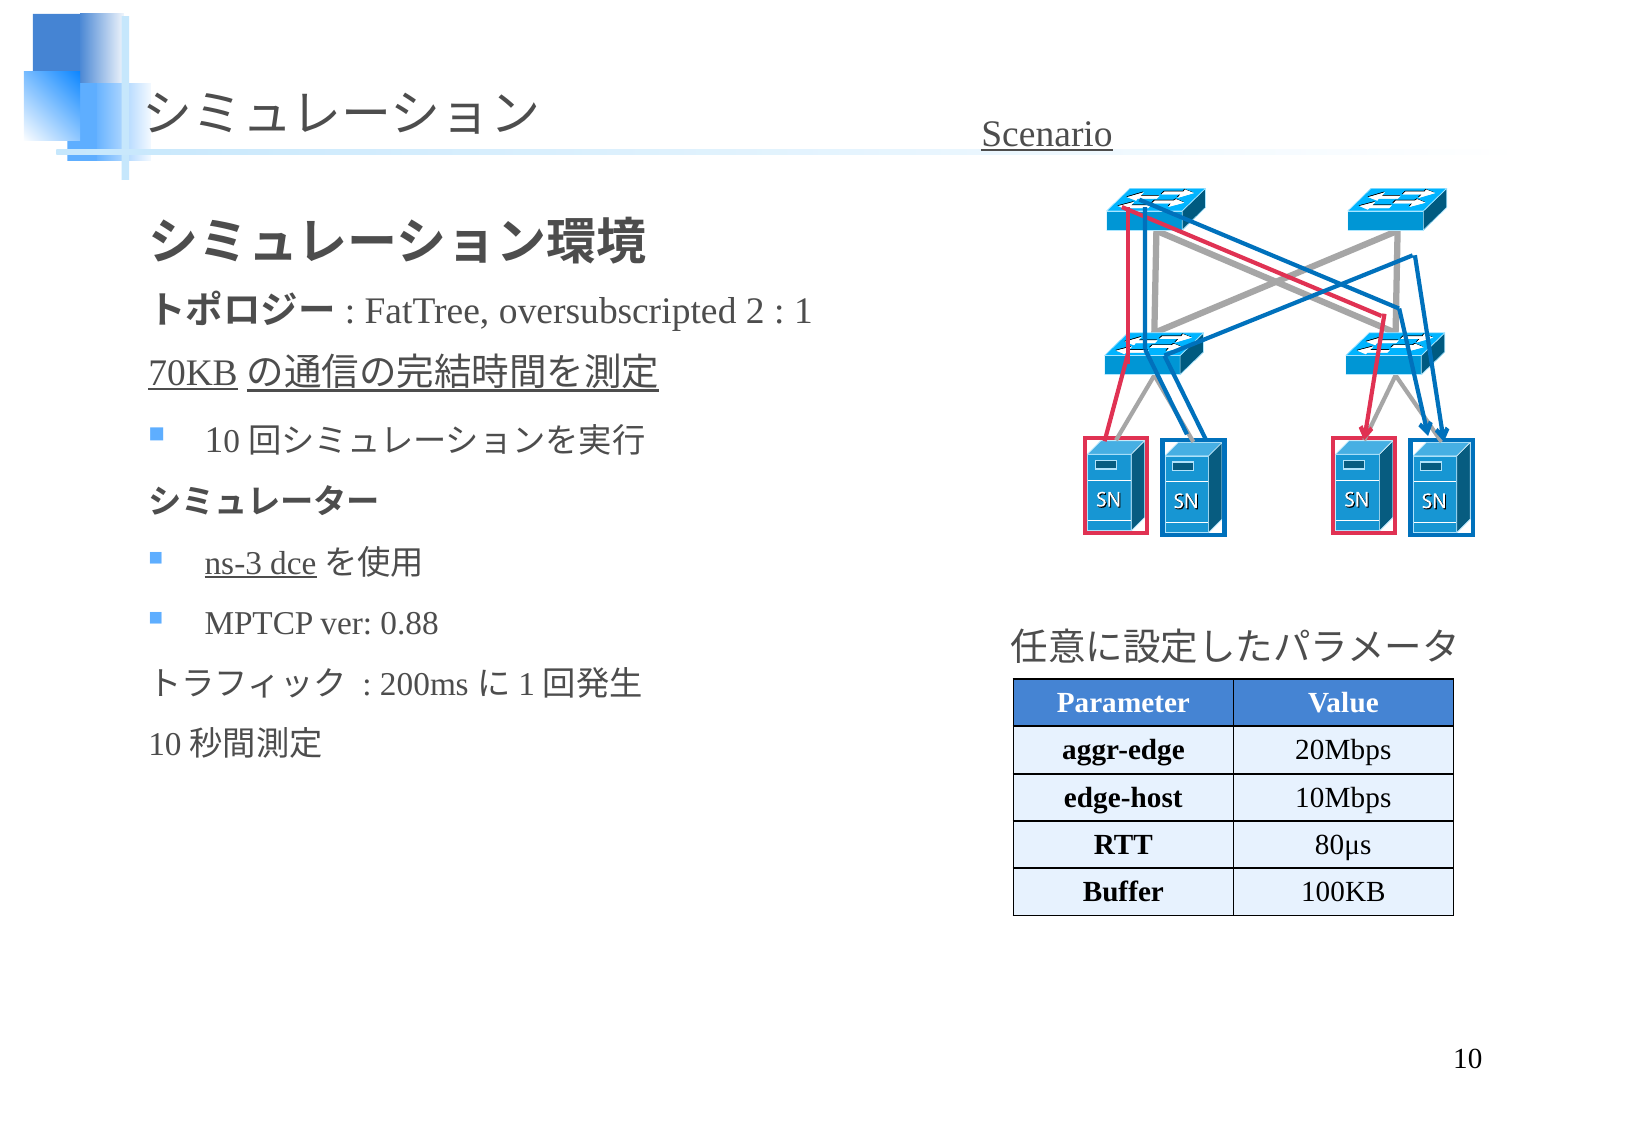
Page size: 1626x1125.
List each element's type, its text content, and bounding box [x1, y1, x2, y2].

table_cell 100KB [1234, 869, 1453, 915]
table_cell 10Mbps [1234, 775, 1453, 820]
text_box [1429, 255, 1445, 443]
slide_number 10 [1159, 1035, 1498, 1083]
table_cell RTT [1014, 822, 1233, 867]
table_cell 80μs [1234, 822, 1453, 867]
list シミュレーション環境 トポロジー: FatTree, oversubscripted 2 : 1 70KBの通信の完結時間を測定 10回シミュレーションを実行 シミュレーター ns-3 dceを使用 MPTCP ver: 0.88 トラフィック : 200msに1回発生 10秒間測定 [133, 189, 1492, 693]
title シミュレーション [127, 54, 1522, 149]
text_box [1086, 188, 1471, 534]
table_cell edge-host [1014, 775, 1233, 820]
table_cell Buffer [1014, 869, 1233, 915]
text_box Scenario [966, 101, 1129, 162]
text_box 任意に設定したパラメータ [995, 615, 1475, 676]
table_header Parameter [1014, 680, 1233, 725]
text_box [1121, 206, 1133, 317]
table_cell aggr-edge [1014, 727, 1233, 773]
table_cell 20Mbps [1234, 727, 1453, 773]
table_header Value [1234, 680, 1453, 725]
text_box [1139, 199, 1429, 437]
